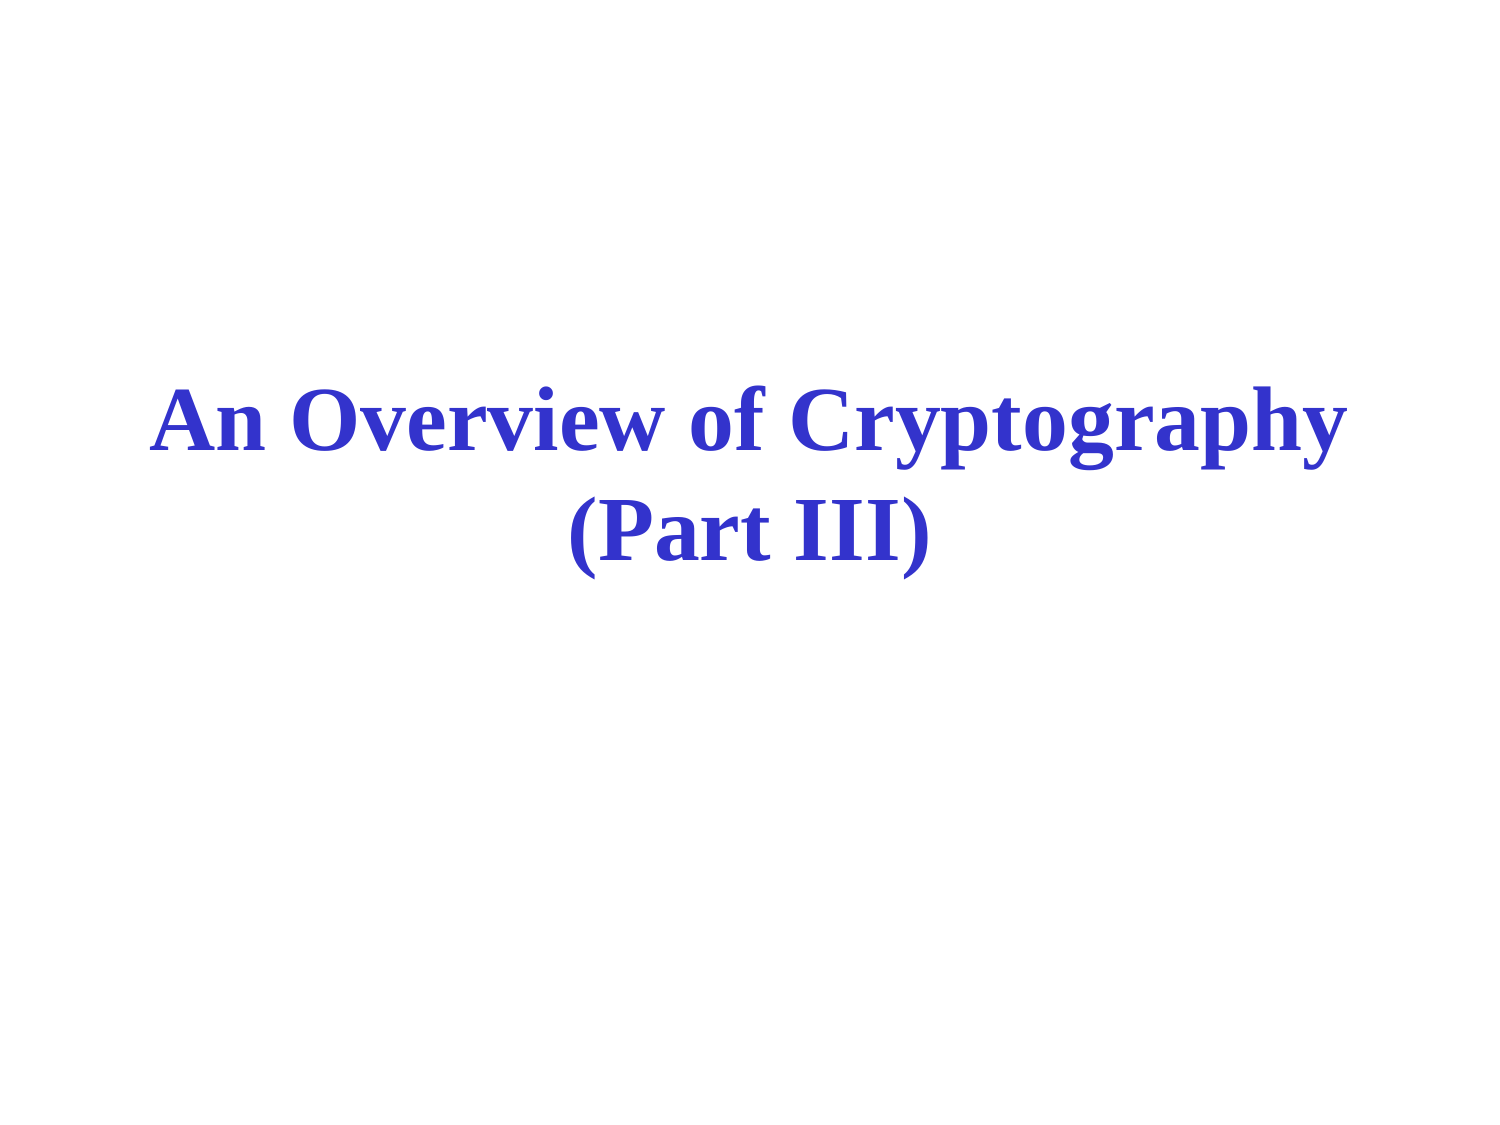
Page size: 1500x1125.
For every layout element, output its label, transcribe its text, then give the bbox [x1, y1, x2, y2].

title An Overview of Cryptography (Part III) [112, 374, 1388, 563]
